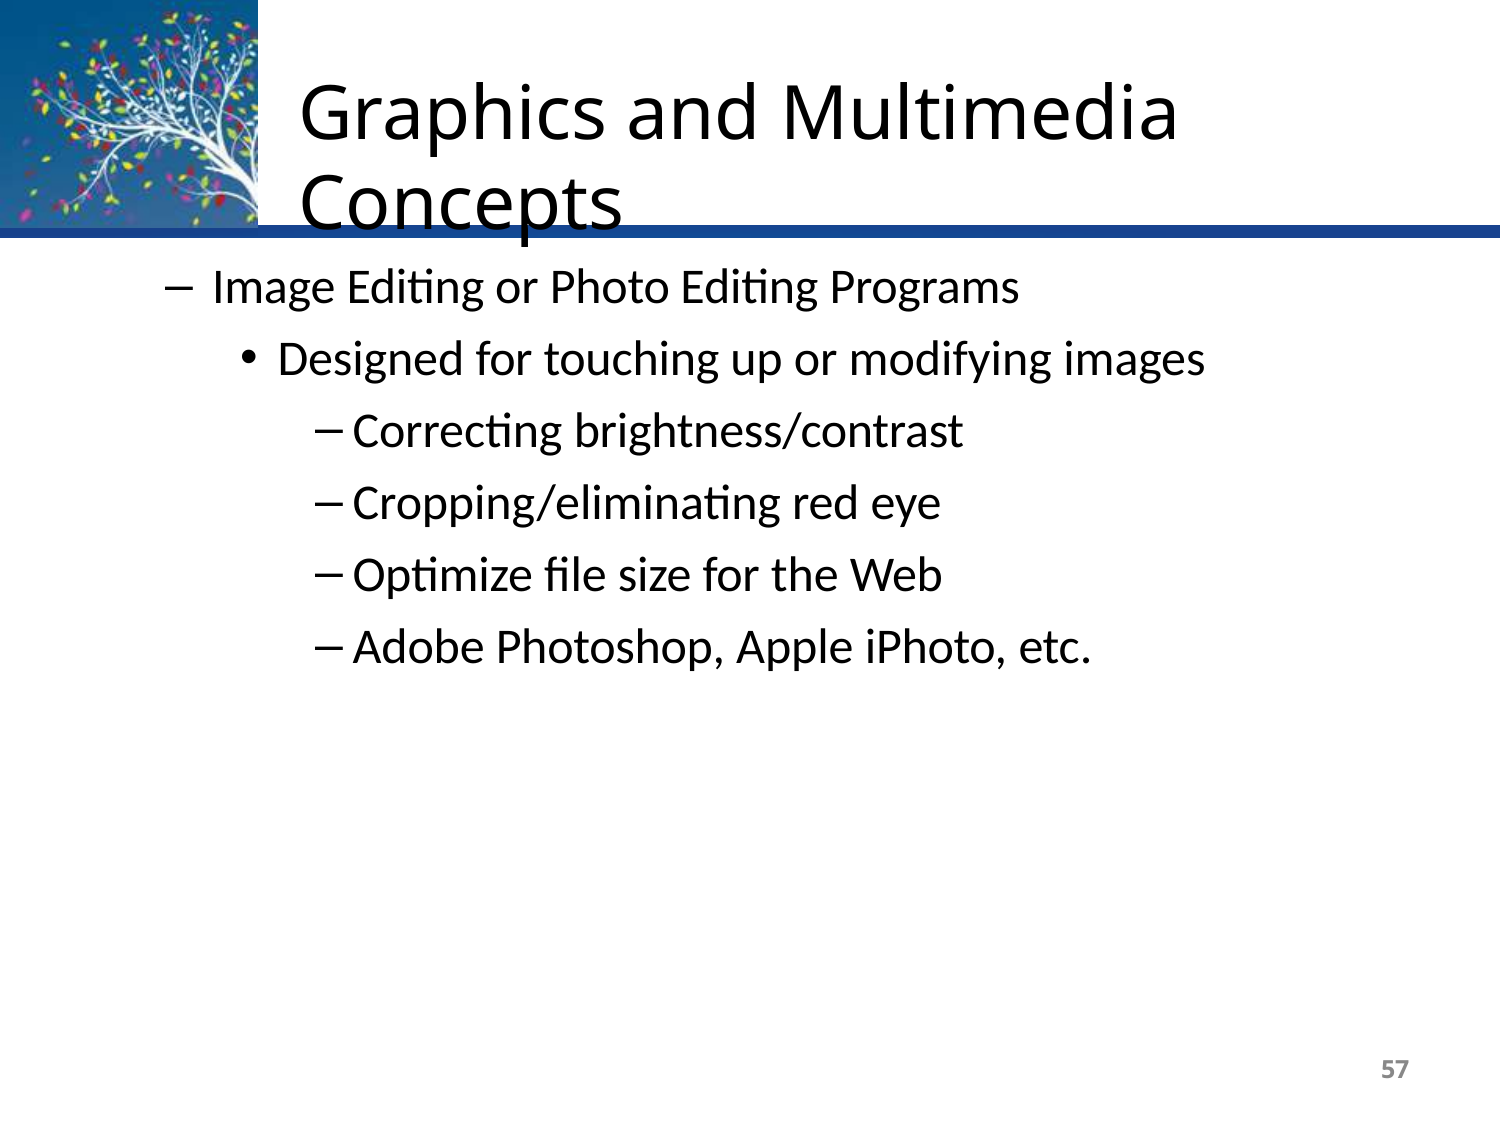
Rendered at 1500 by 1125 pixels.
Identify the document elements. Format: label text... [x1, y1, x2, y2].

picture [0, 0, 258, 464]
title Graphics and Multimedia Concepts [41, 64, 1459, 253]
picture [1459, 225, 1500, 238]
text_box Image Editing or Photo Editing Programs Designed for touching up or modifying images Correcting brightness/contrast Cropping/eliminating red eye Optimize file size for the Web Adobe Photoshop, Apple iPhoto, etc. [162, 253, 1213, 674]
slide_number 57 [1376, 1059, 1415, 1125]
